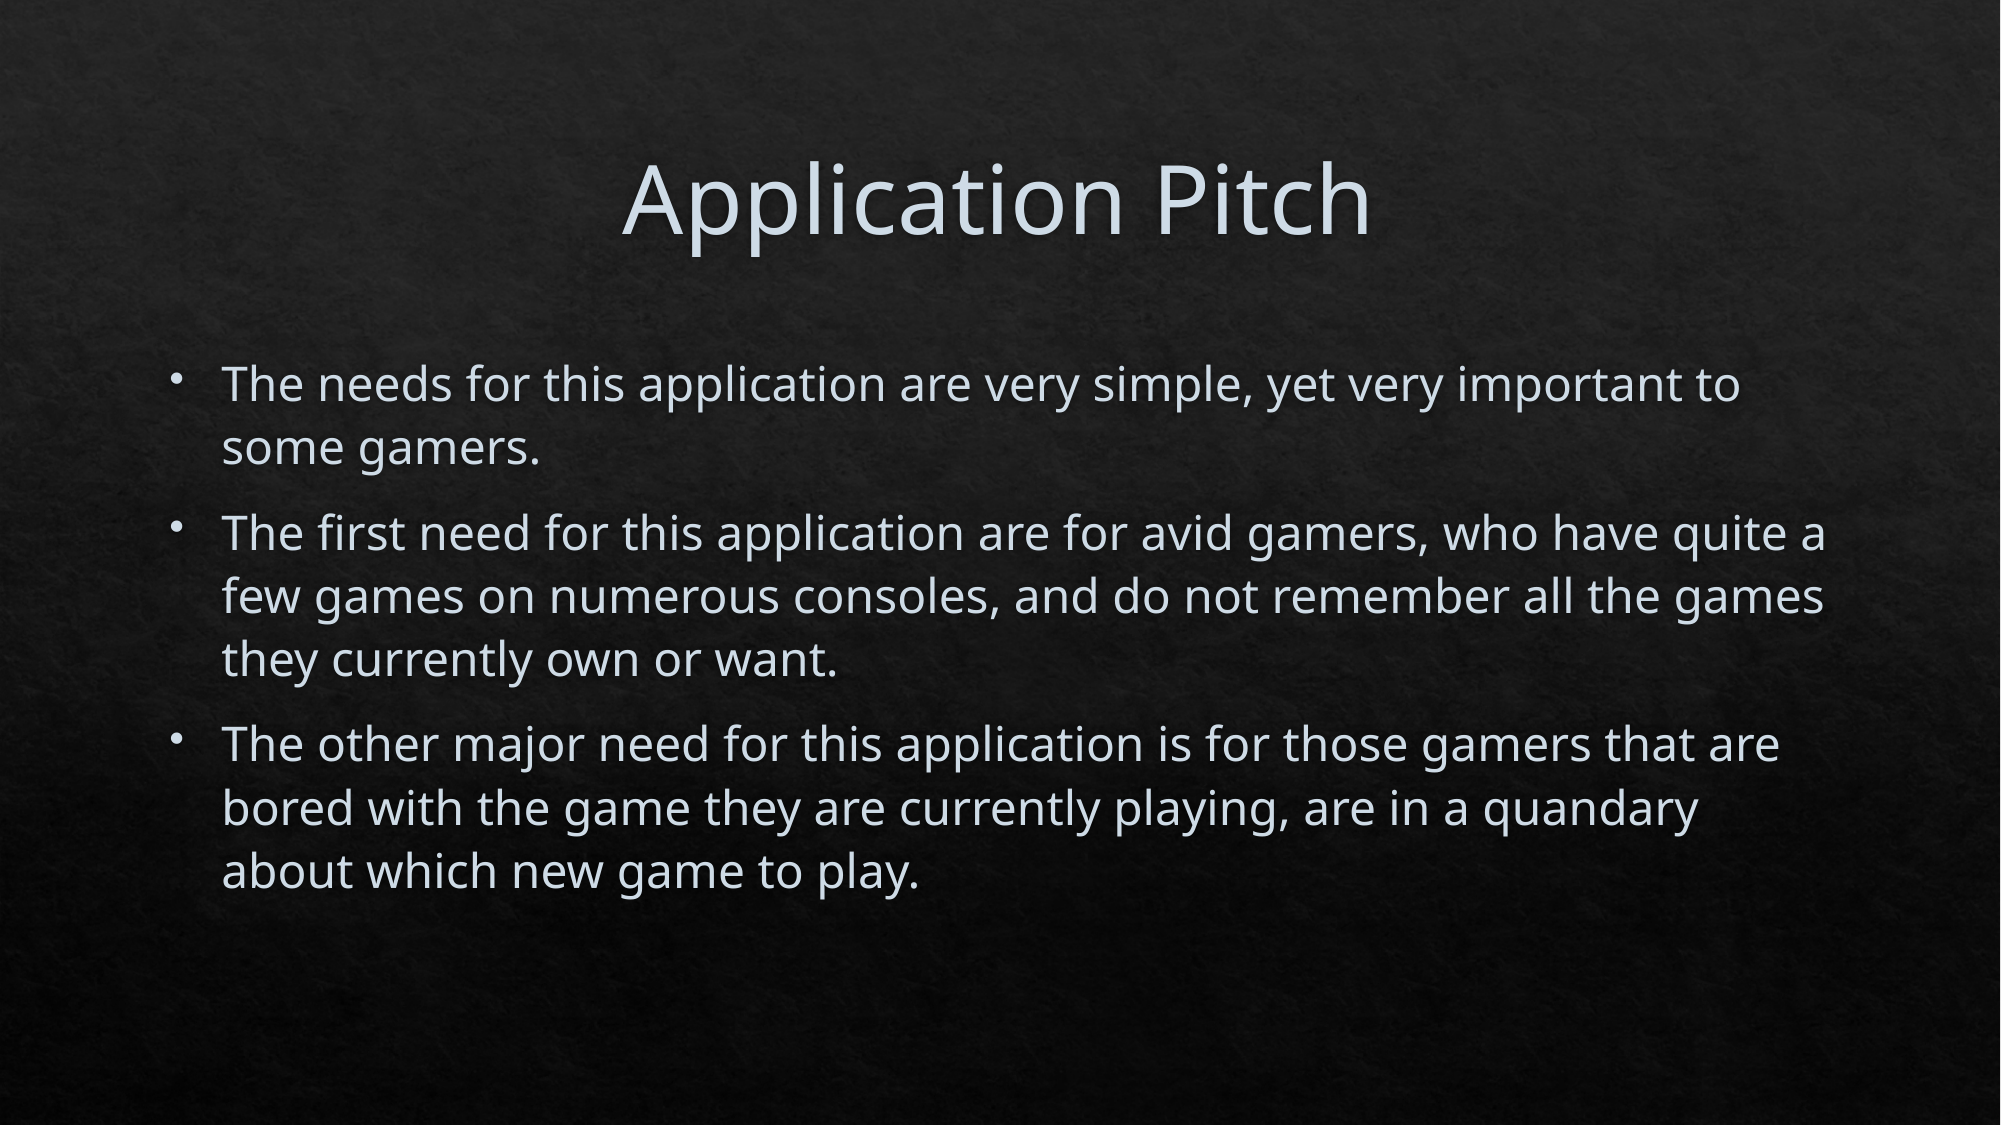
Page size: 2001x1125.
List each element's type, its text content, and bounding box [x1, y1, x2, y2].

list The needs for this application are very simple, yet very important to some gamers. The first need for this application are for avid gamers, who have quite a few games on numerous consoles, and do not remember all the games they currently own or want. The other major need for this application is for those gamers that are bored with the game they are currently playing, are in a quandary about which new game to play. [149, 340, 1849, 950]
title Application Pitch [149, 99, 1849, 307]
